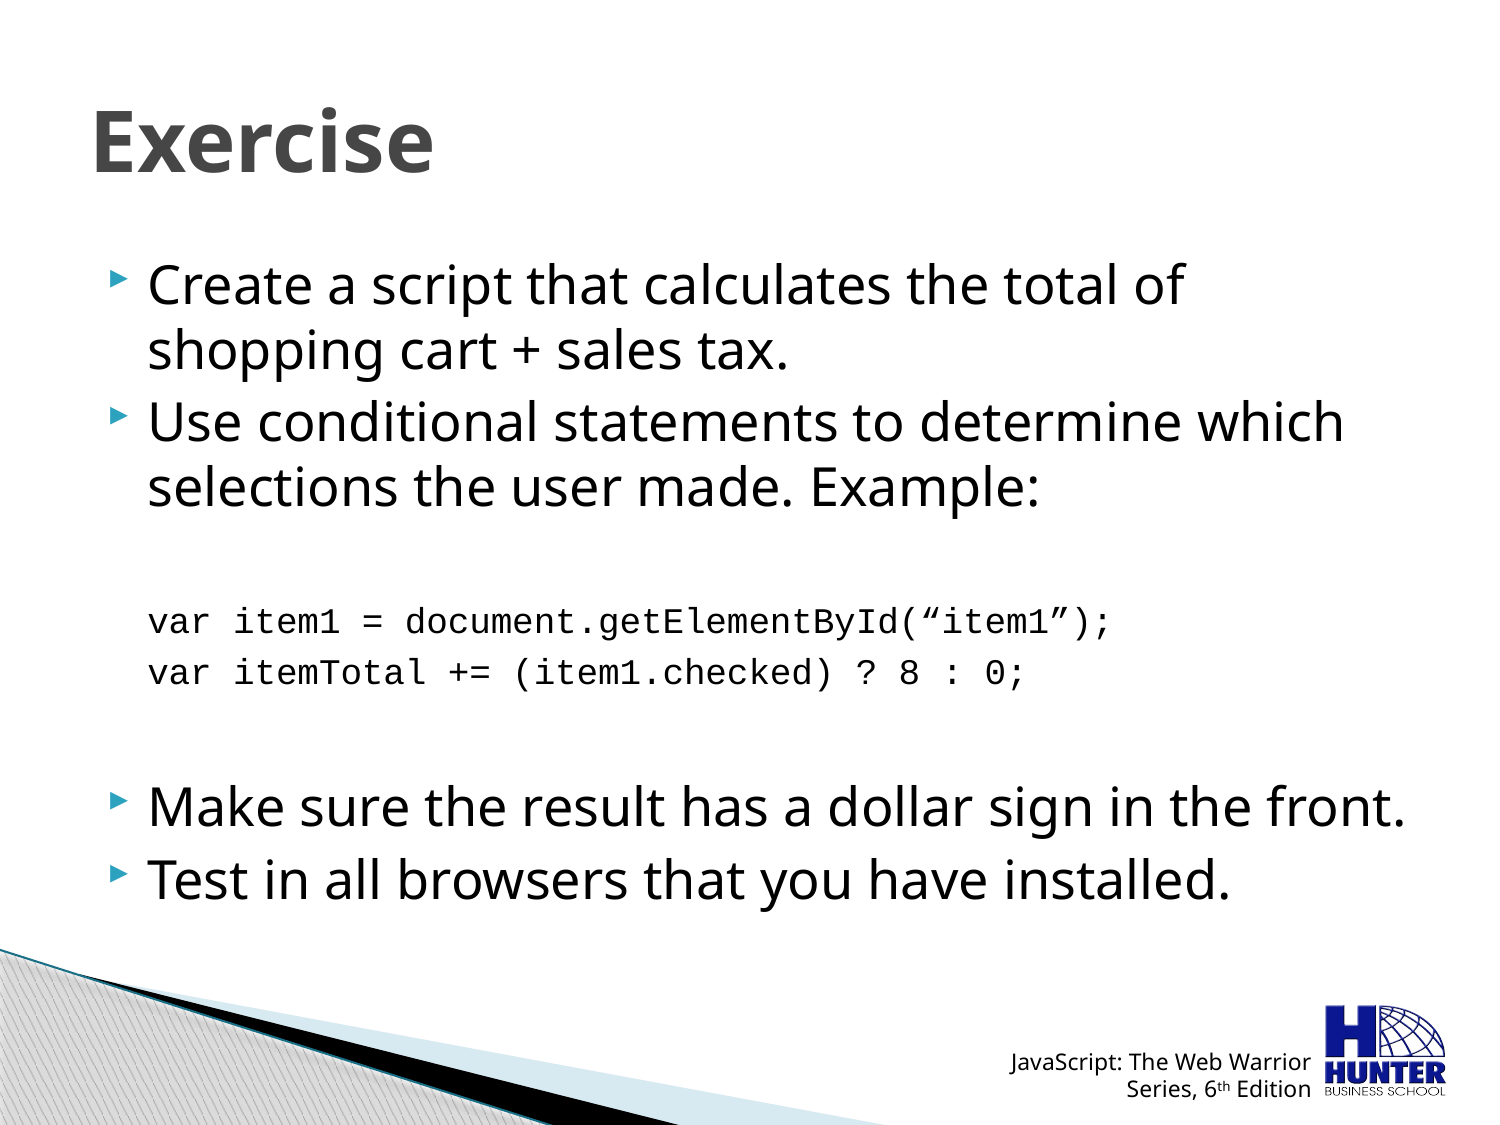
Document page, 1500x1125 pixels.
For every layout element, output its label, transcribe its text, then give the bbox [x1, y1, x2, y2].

list Create a script that calculates the total of shopping cart + sales tax. Use conditional statements to determine which selections the user made. Example: var item1 = document.getElementById(“item1”); var itemTotal += (item1.checked) ? 8 : 0; Make sure the result has a dollar sign in the front. Test in all browsers that you have installed. [75, 243, 1425, 986]
picture [1325, 1005, 1446, 1097]
title Exercise [75, 45, 1425, 233]
